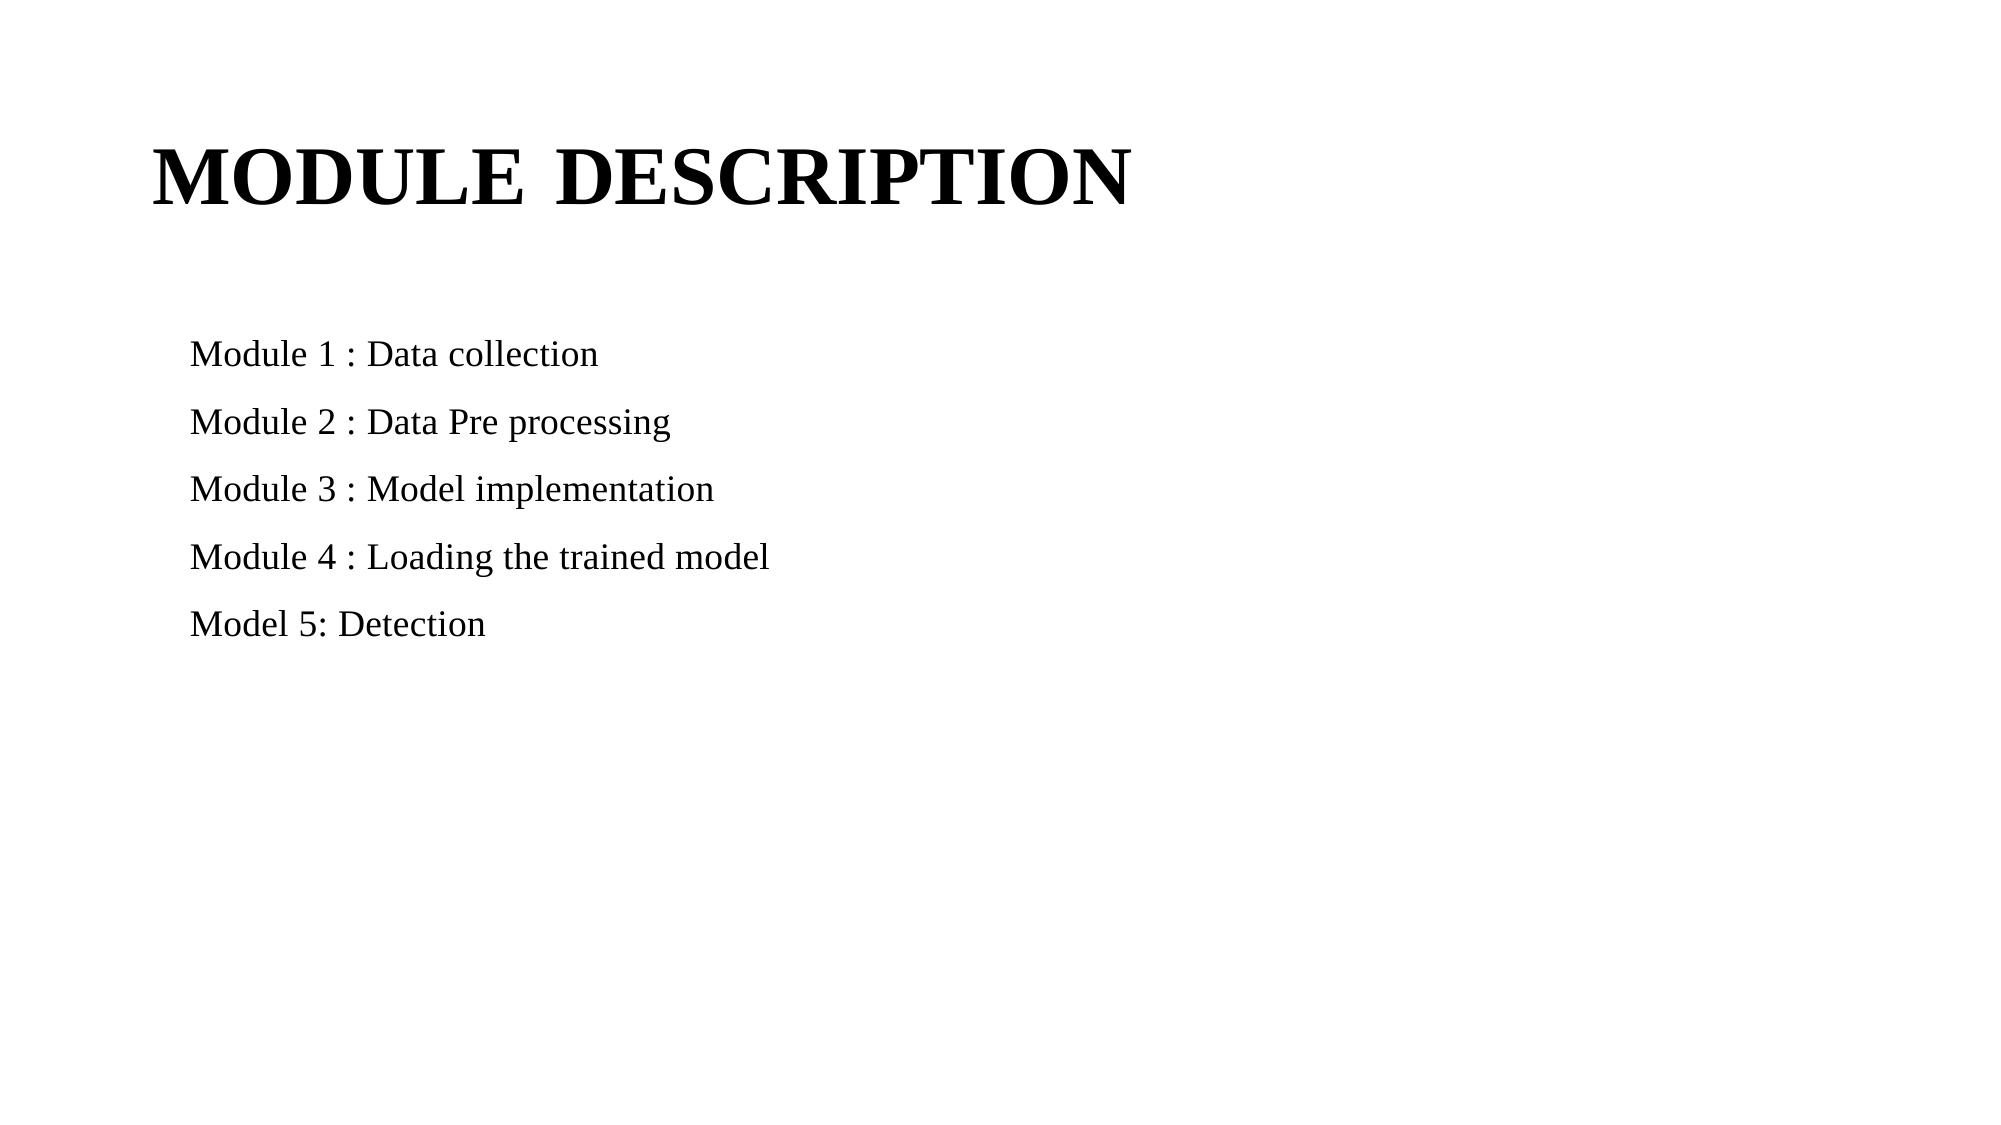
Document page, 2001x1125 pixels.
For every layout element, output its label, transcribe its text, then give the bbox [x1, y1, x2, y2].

list Module 1 : Data collection Module 2 : Data Pre processing Module 3 : Model implementation Module 4 : Loading the trained model Model 5: Detection [137, 299, 1863, 1014]
title MODULE DESCRIPTION [137, 59, 1863, 278]
